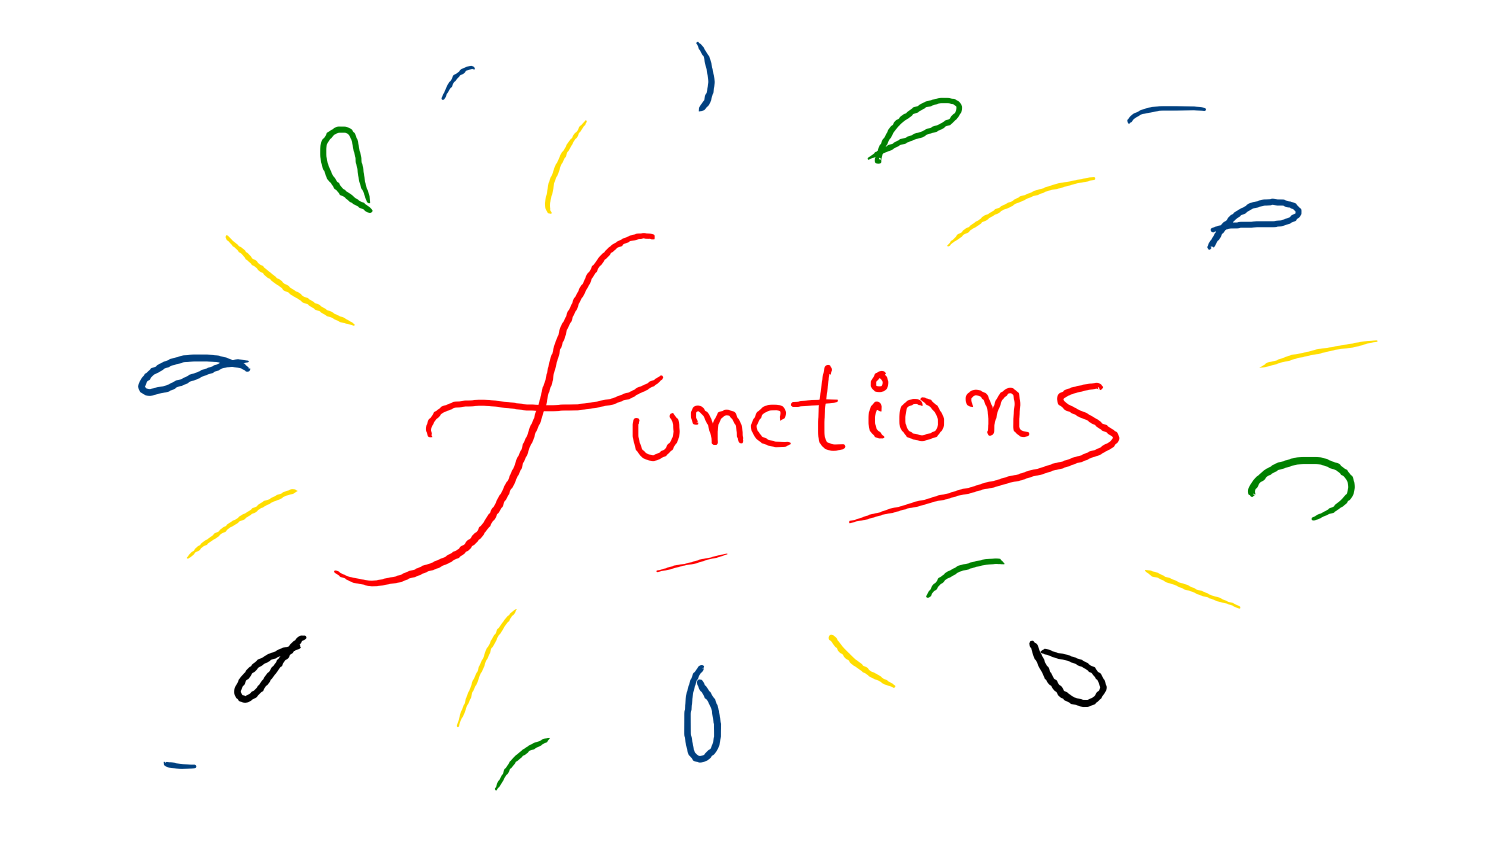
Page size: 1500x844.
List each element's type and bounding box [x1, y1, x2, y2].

picture [74, 24, 1429, 819]
